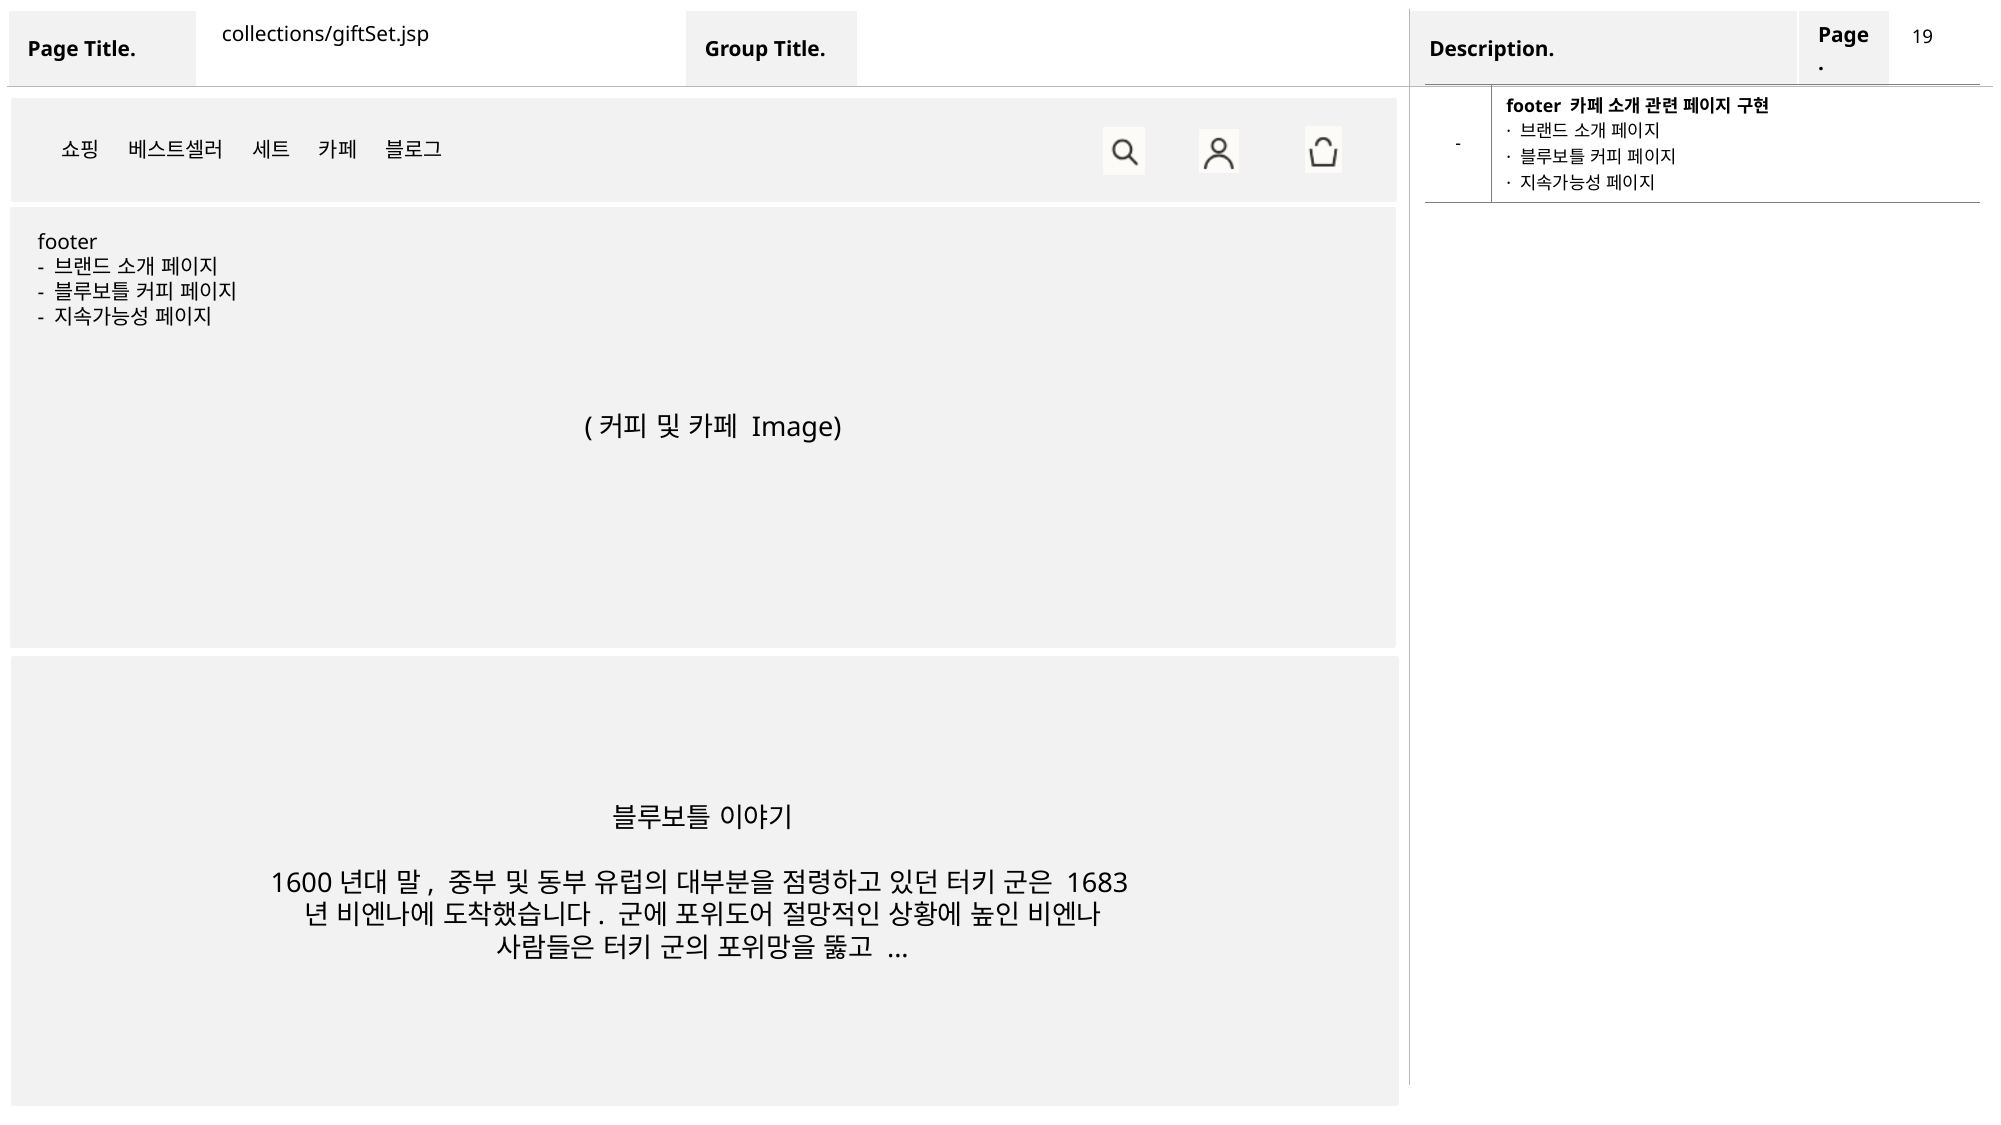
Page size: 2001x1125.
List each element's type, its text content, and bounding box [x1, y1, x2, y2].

picture [1102, 127, 1145, 175]
text_box [11, 98, 1397, 202]
text_box collections/giftSet.jsp [207, 13, 664, 54]
text_box footer - 브랜드 소개 페이지 - 블루보틀 커피 페이지 - 지속가능성 페이지 [22, 220, 373, 336]
picture [1199, 129, 1240, 173]
picture [1305, 126, 1343, 174]
text_box (커피 및 카페 Image) [559, 402, 867, 450]
text_box 19 [1896, 17, 2000, 58]
table_header footer 카페 소개 관련 페이지 구현 · 브랜드 소개 페이지 · 블루보틀 커피 페이지 · 지속가능성 페이지 [1492, 85, 1980, 202]
text_box 블루보틀 이야기 1600년대 말, 중부 및 동부 유럽의 대부분을 점령하고 있던 터키 군은 1683년 비엔나에 도착했습니다. 군에 포위도어 절망적인 상황에 높인 비엔나 사람들은 터키 군의 포위망을 뚫고 ... [253, 792, 1152, 971]
text_box [10, 207, 1396, 648]
table_header - [1425, 85, 1491, 202]
text_box 쇼핑 베스트셀러 세트 카페 블로그 [46, 129, 519, 170]
text_box [11, 656, 1399, 1106]
